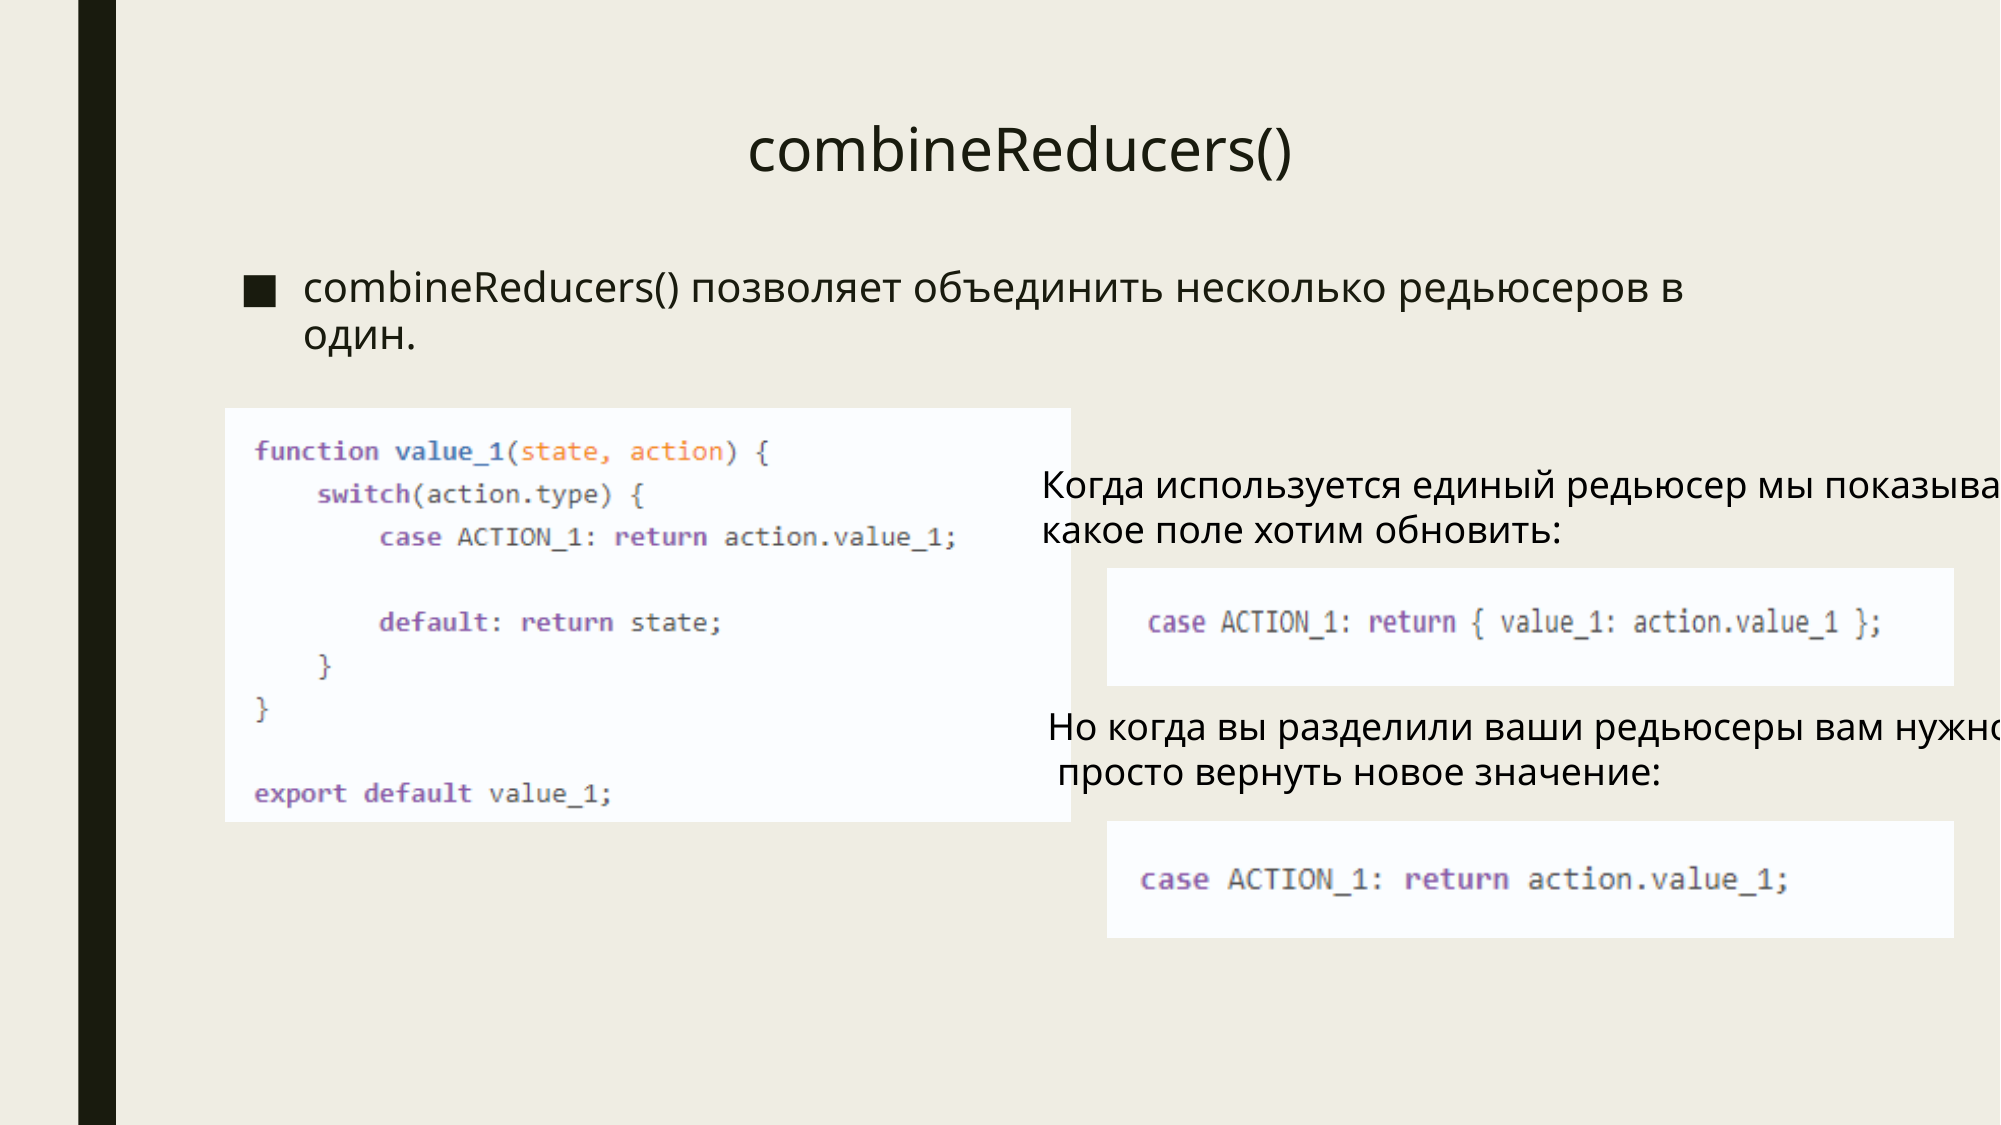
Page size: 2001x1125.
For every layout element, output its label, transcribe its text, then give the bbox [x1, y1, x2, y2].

list combineReducers() позволяет объединить несколько редьюсеров в один. [225, 257, 1800, 379]
text_box Когда используется единый редьюсер мы показываем какое поле хотим обновить: [1071, 453, 2000, 559]
picture [1107, 568, 1954, 686]
picture [224, 407, 1071, 822]
text_box Но когда вы разделили ваши редьюсеры вам нужно просто вернуть новое значение: [1071, 695, 2000, 801]
picture [1107, 821, 1954, 938]
title combineReducers() [225, 112, 1800, 257]
